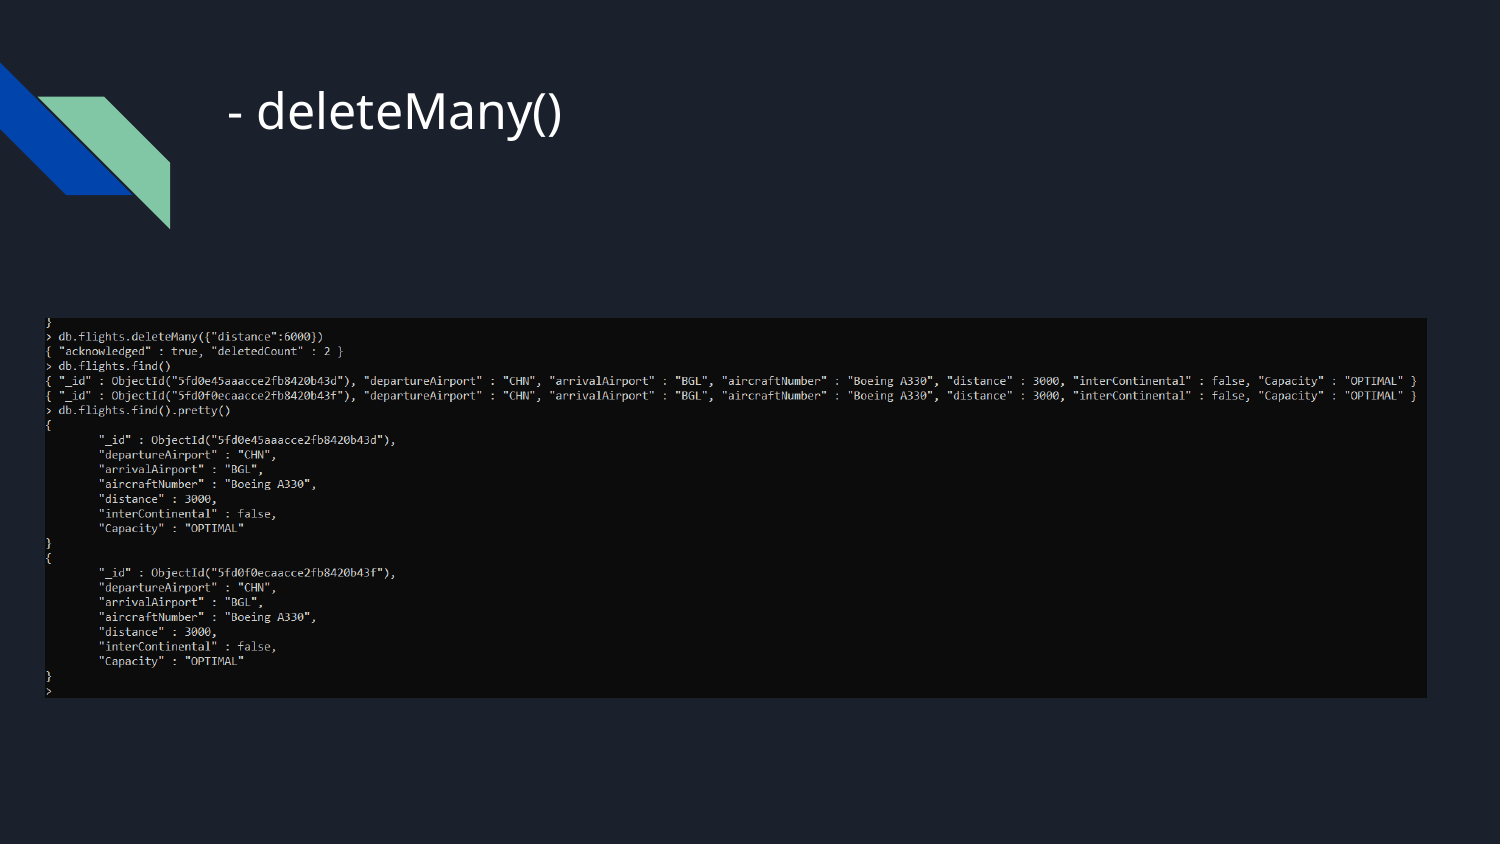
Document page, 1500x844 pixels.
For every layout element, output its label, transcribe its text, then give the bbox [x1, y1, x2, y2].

picture [44, 317, 1427, 698]
title - deleteMany() [212, 64, 1368, 215]
